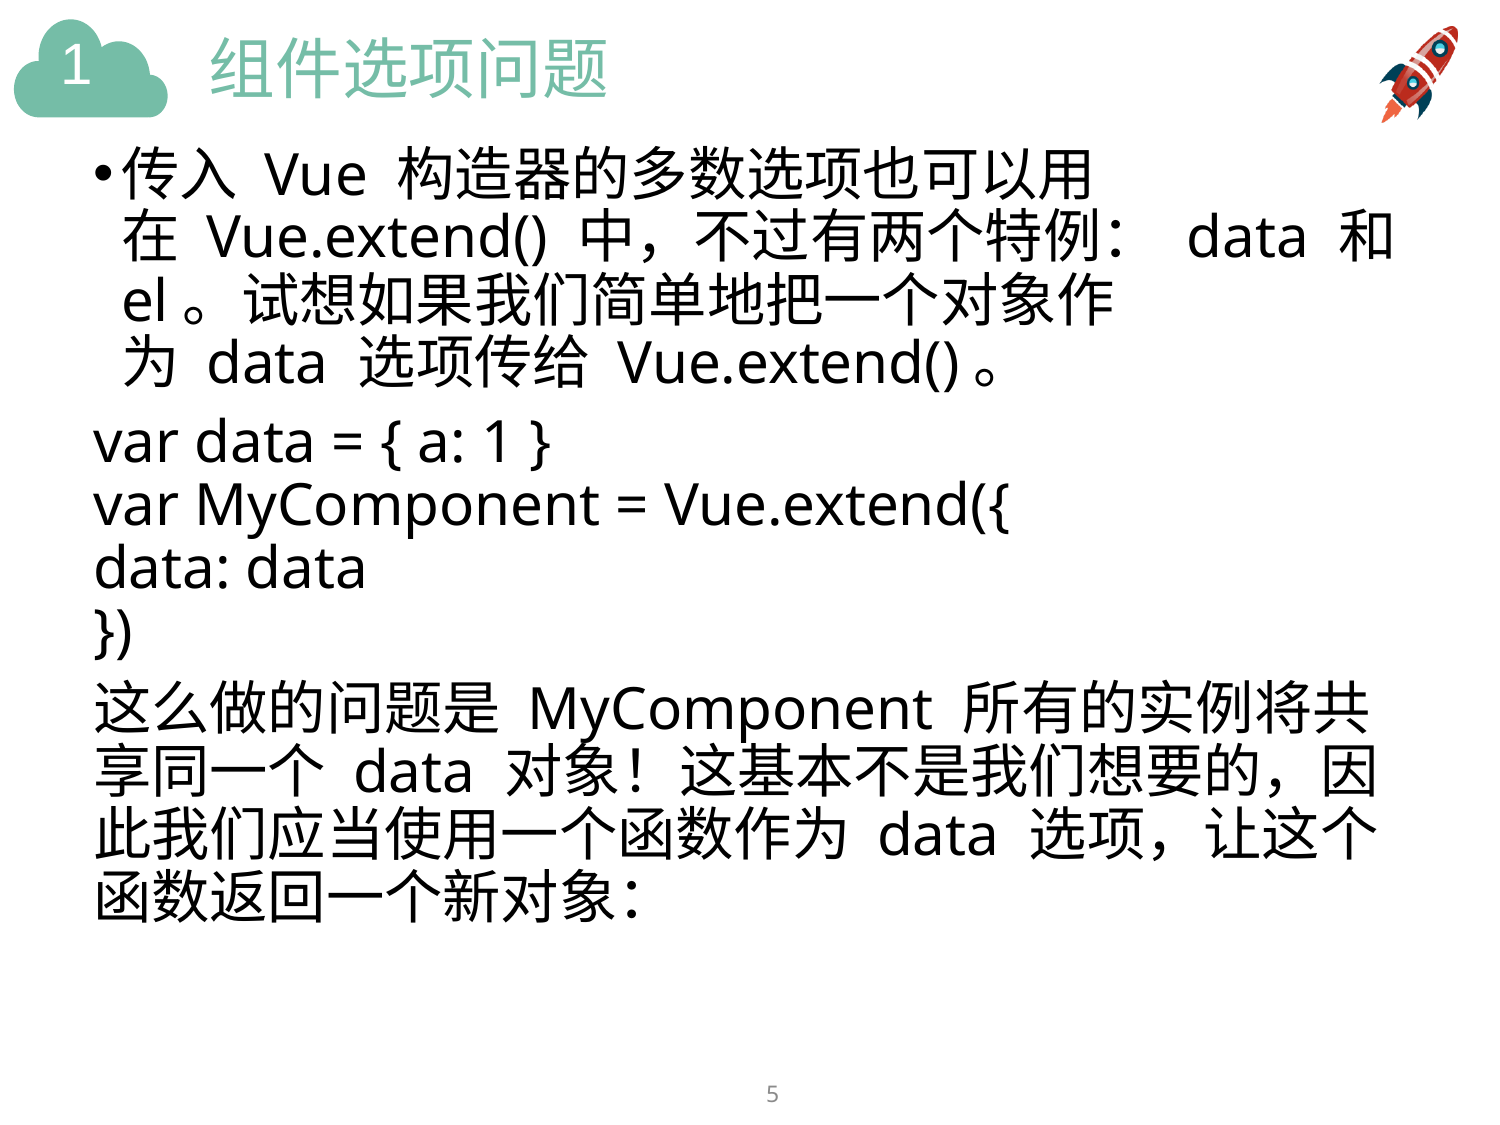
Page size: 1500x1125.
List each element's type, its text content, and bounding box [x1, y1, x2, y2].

list 传入 Vue 构造器的多数选项也可以用在 Vue.extend() 中，不过有两个特例： data 和el。试想如果我们简单地把一个对象作为 data 选项传给 Vue.extend()。 var data = { a: 1 } var MyComponent = Vue.extend({ data: data }) 这么做的问题是 MyComponent 所有的实例将共享同一个 data 对象！这基本不是我们想要的，因此我们应当使用一个函数作为 data 选项，让这个函数返回一个新对象： [78, 137, 1416, 1066]
title 组件选项问题 [193, 17, 1355, 127]
picture [1379, 26, 1458, 123]
slide_number 5 [712, 1064, 833, 1125]
